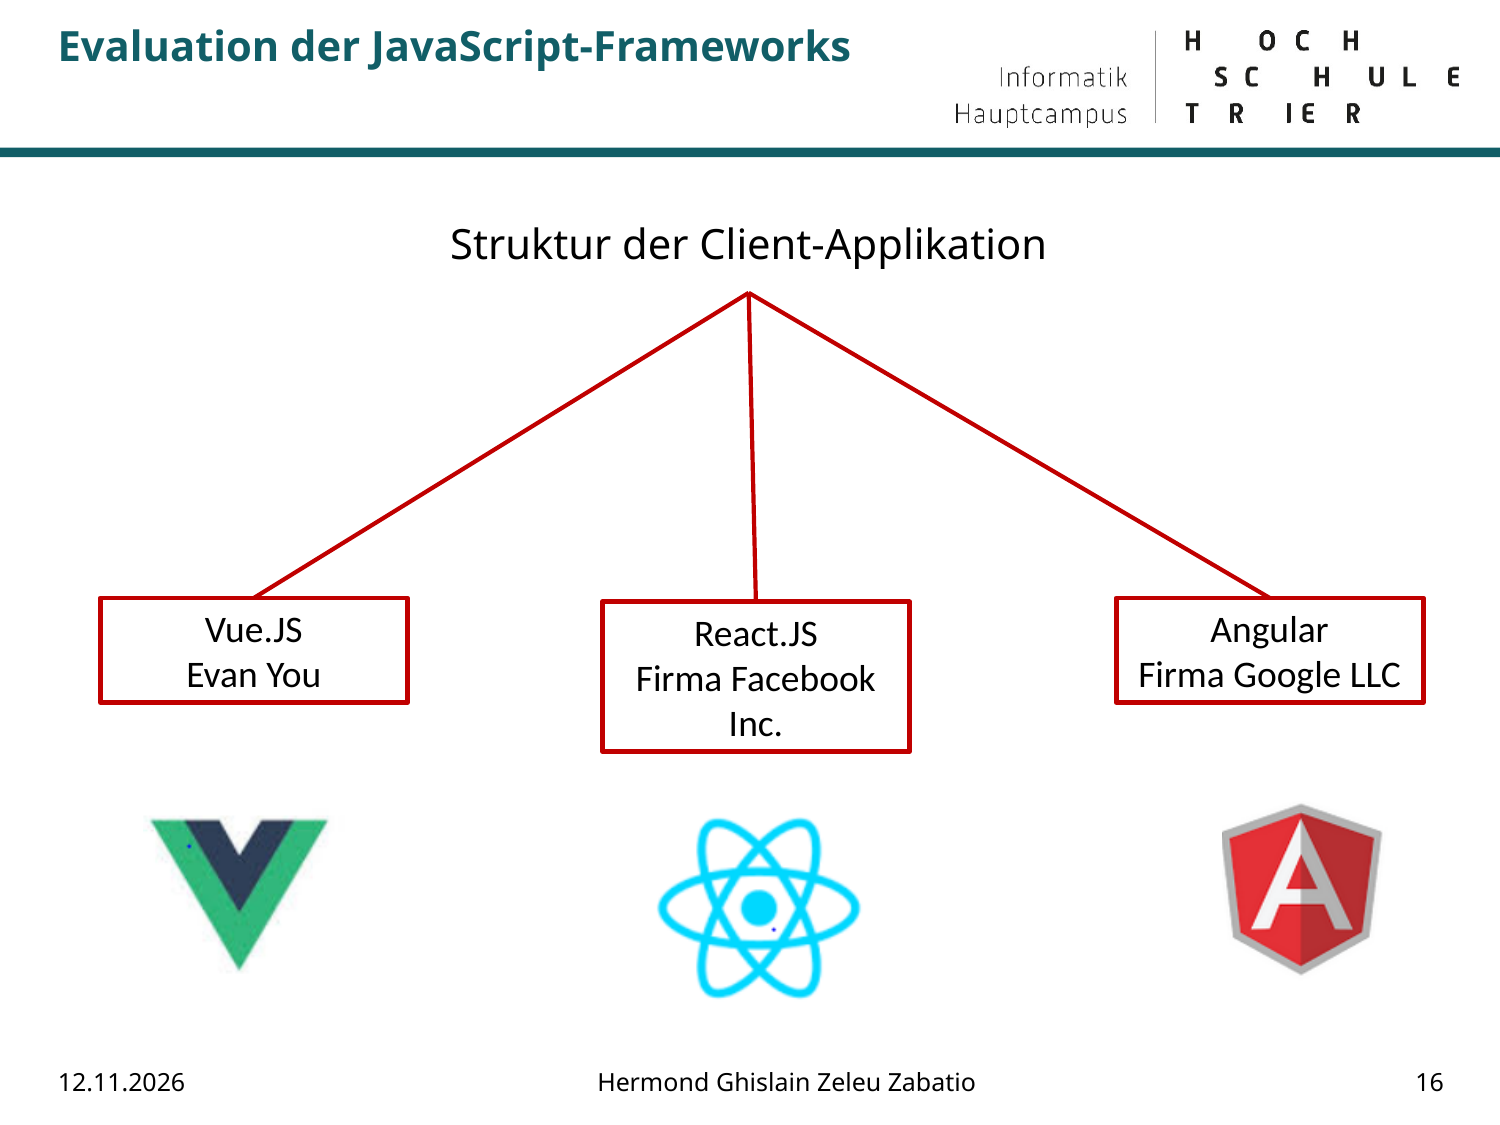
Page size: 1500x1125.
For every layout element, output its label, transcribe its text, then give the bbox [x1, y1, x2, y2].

picture [1222, 801, 1403, 982]
picture [647, 805, 864, 1009]
picture [956, 30, 1459, 128]
title Evaluation der JavaScript-Frameworks [42, 12, 941, 131]
footer Hermond Ghislain Zeleu Zabatio [381, 1058, 1193, 1106]
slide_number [43, 1058, 349, 1106]
picture [143, 808, 349, 975]
text_box Angular Firma Google LLC [1116, 597, 1424, 703]
text_box React.JS Firma Facebook Inc. [602, 606, 910, 752]
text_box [253, 292, 754, 599]
slide_number 16 [1222, 1058, 1459, 1106]
text_box Vue.JS Evan You [100, 597, 408, 703]
list Struktur der Client-Applikation [381, 210, 1117, 291]
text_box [755, 292, 1270, 599]
